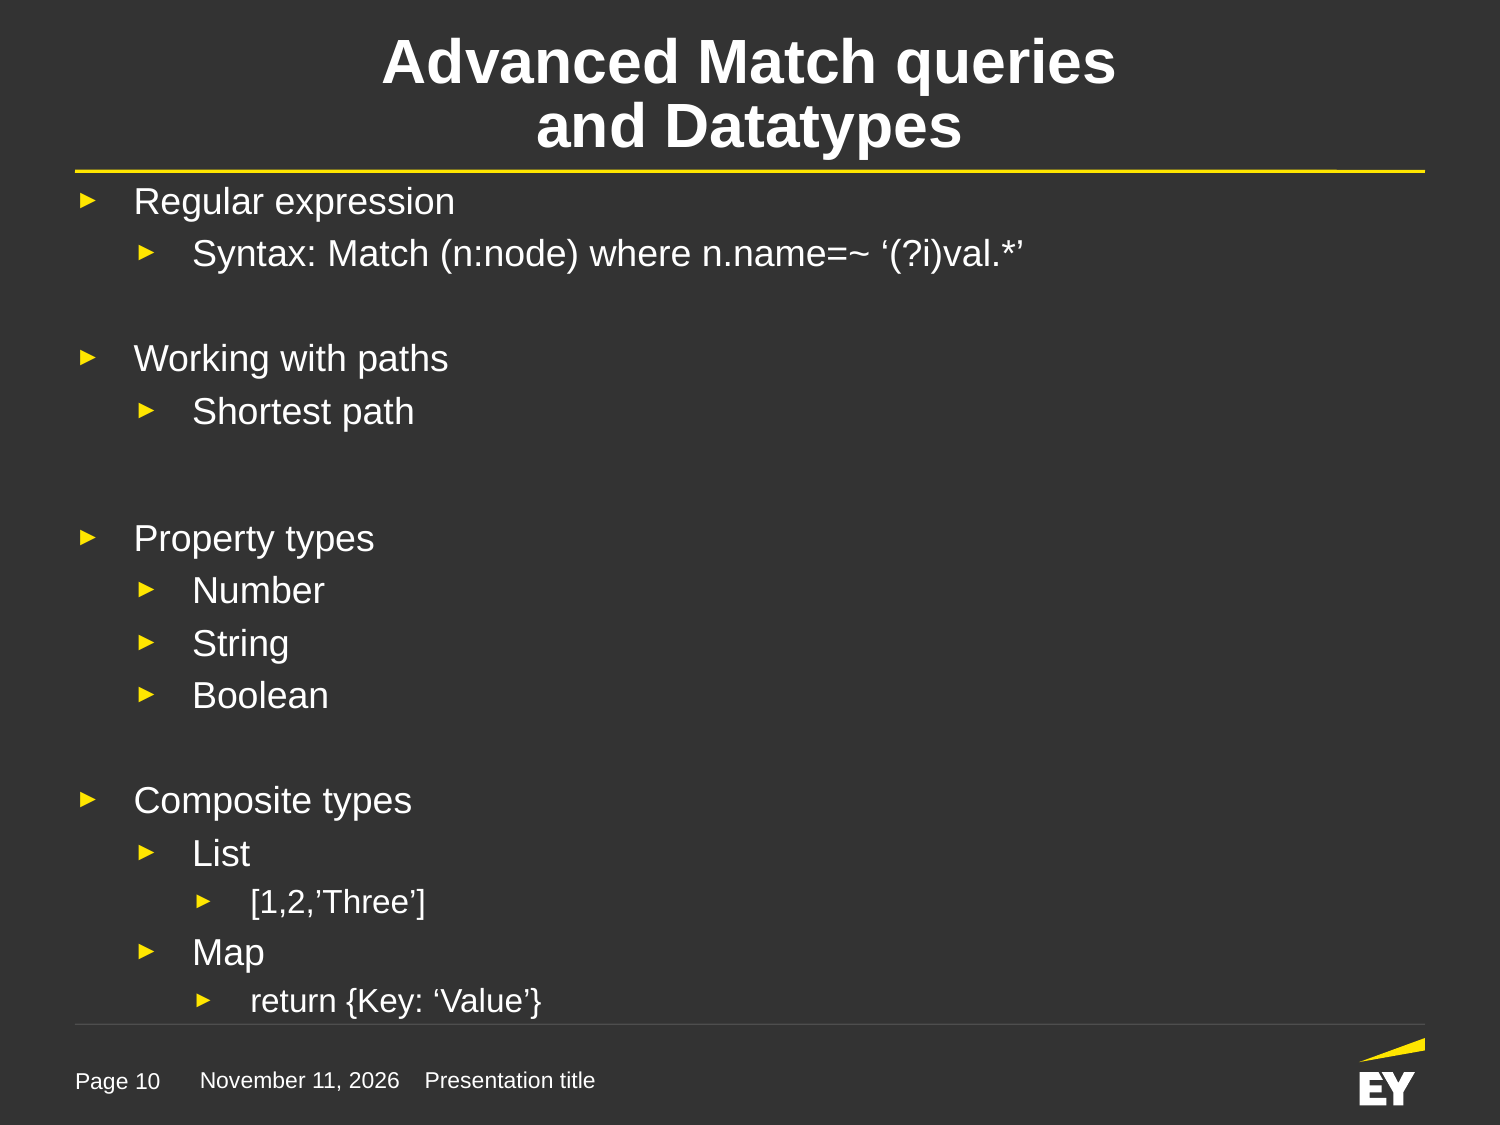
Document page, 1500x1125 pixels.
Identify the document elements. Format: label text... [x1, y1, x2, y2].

title Advanced Match queries and Datatypes [75, 33, 1425, 175]
list Regular expression Syntax: Match (n:node) where n.name=~ ‘(?i)val.*’ Working with paths Shortest path Property types Number String Boolean Composite types List [1,2,’Three’] Map return {Key: ‘Value’} [75, 176, 1425, 948]
